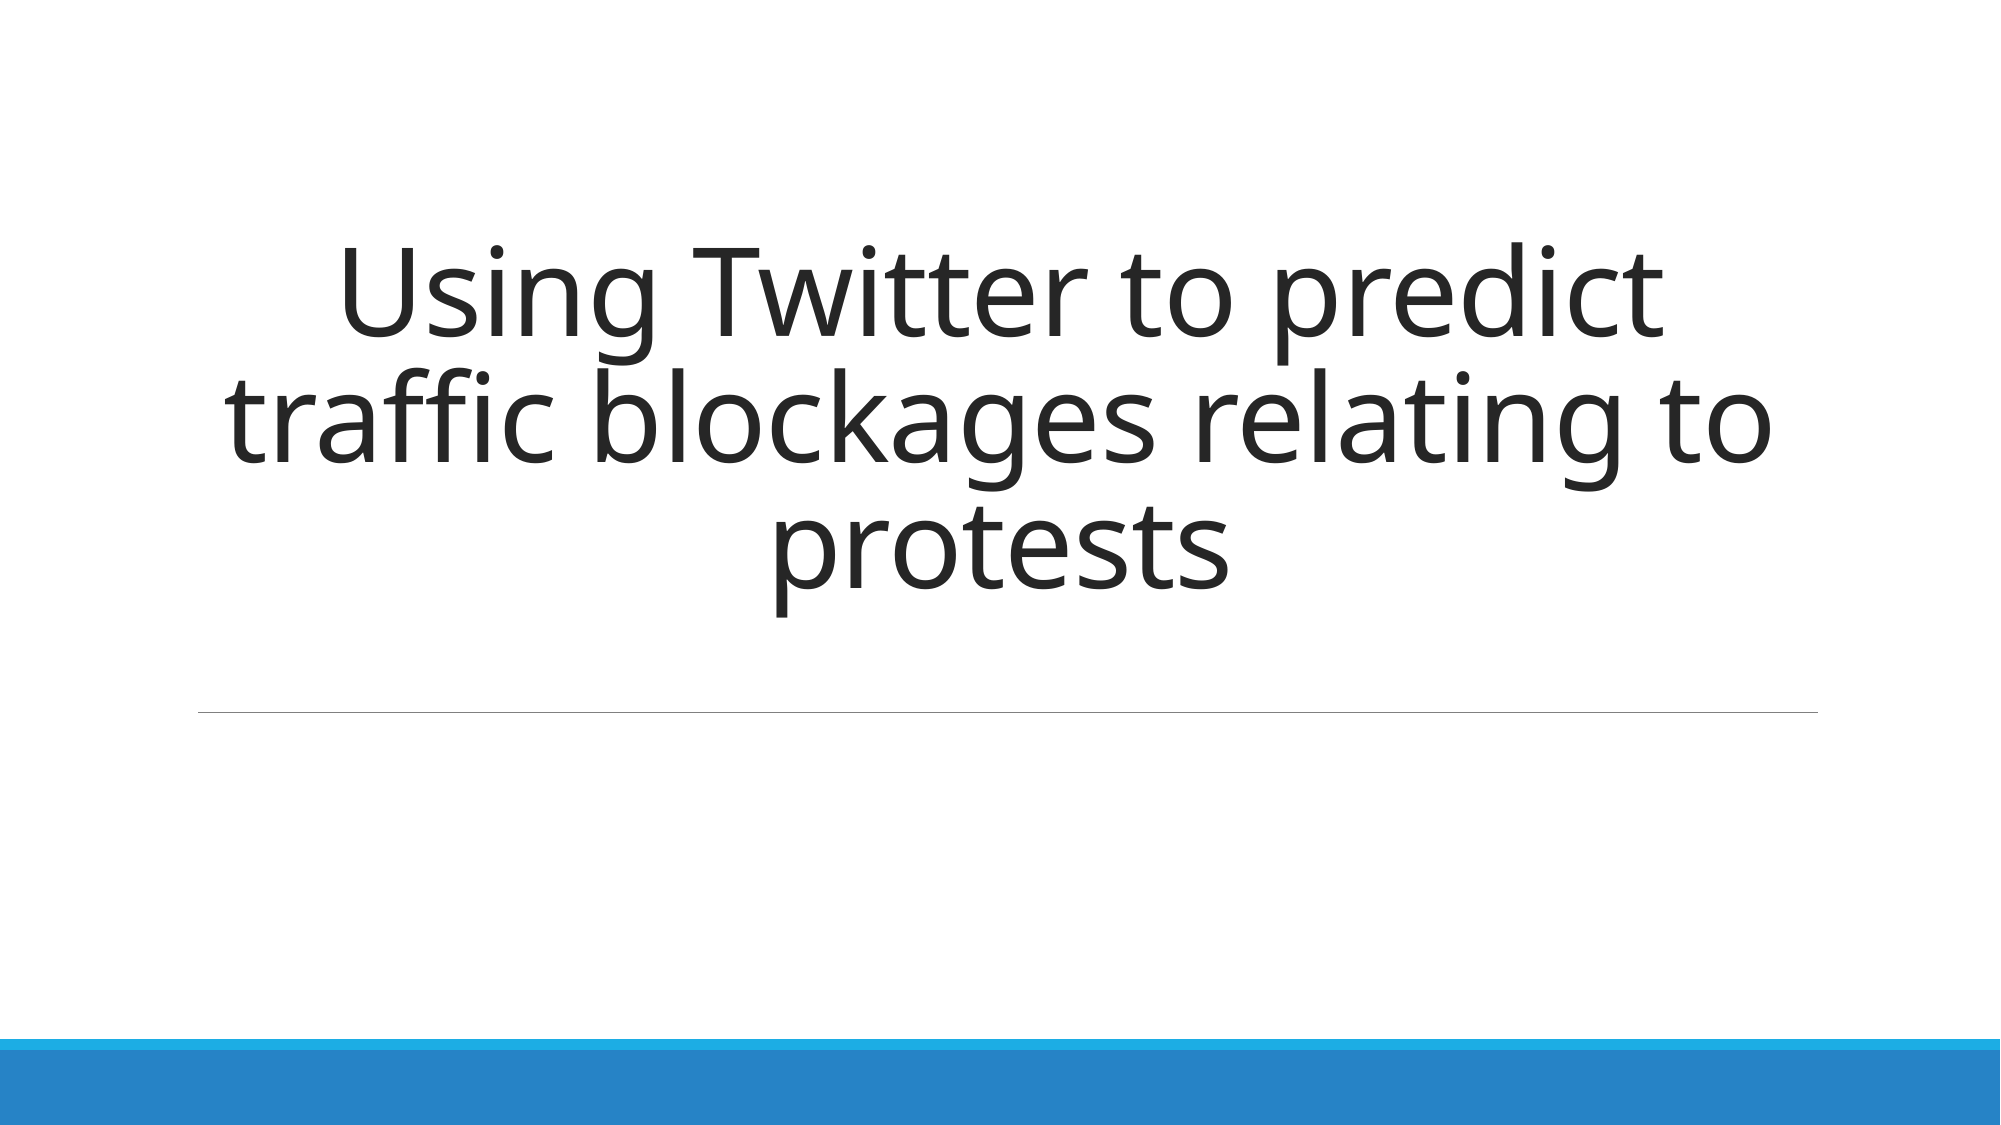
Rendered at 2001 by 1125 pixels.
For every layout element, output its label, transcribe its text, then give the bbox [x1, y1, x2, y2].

title Using Twitter to predict traffic blockages relating to protests [174, 224, 1825, 622]
